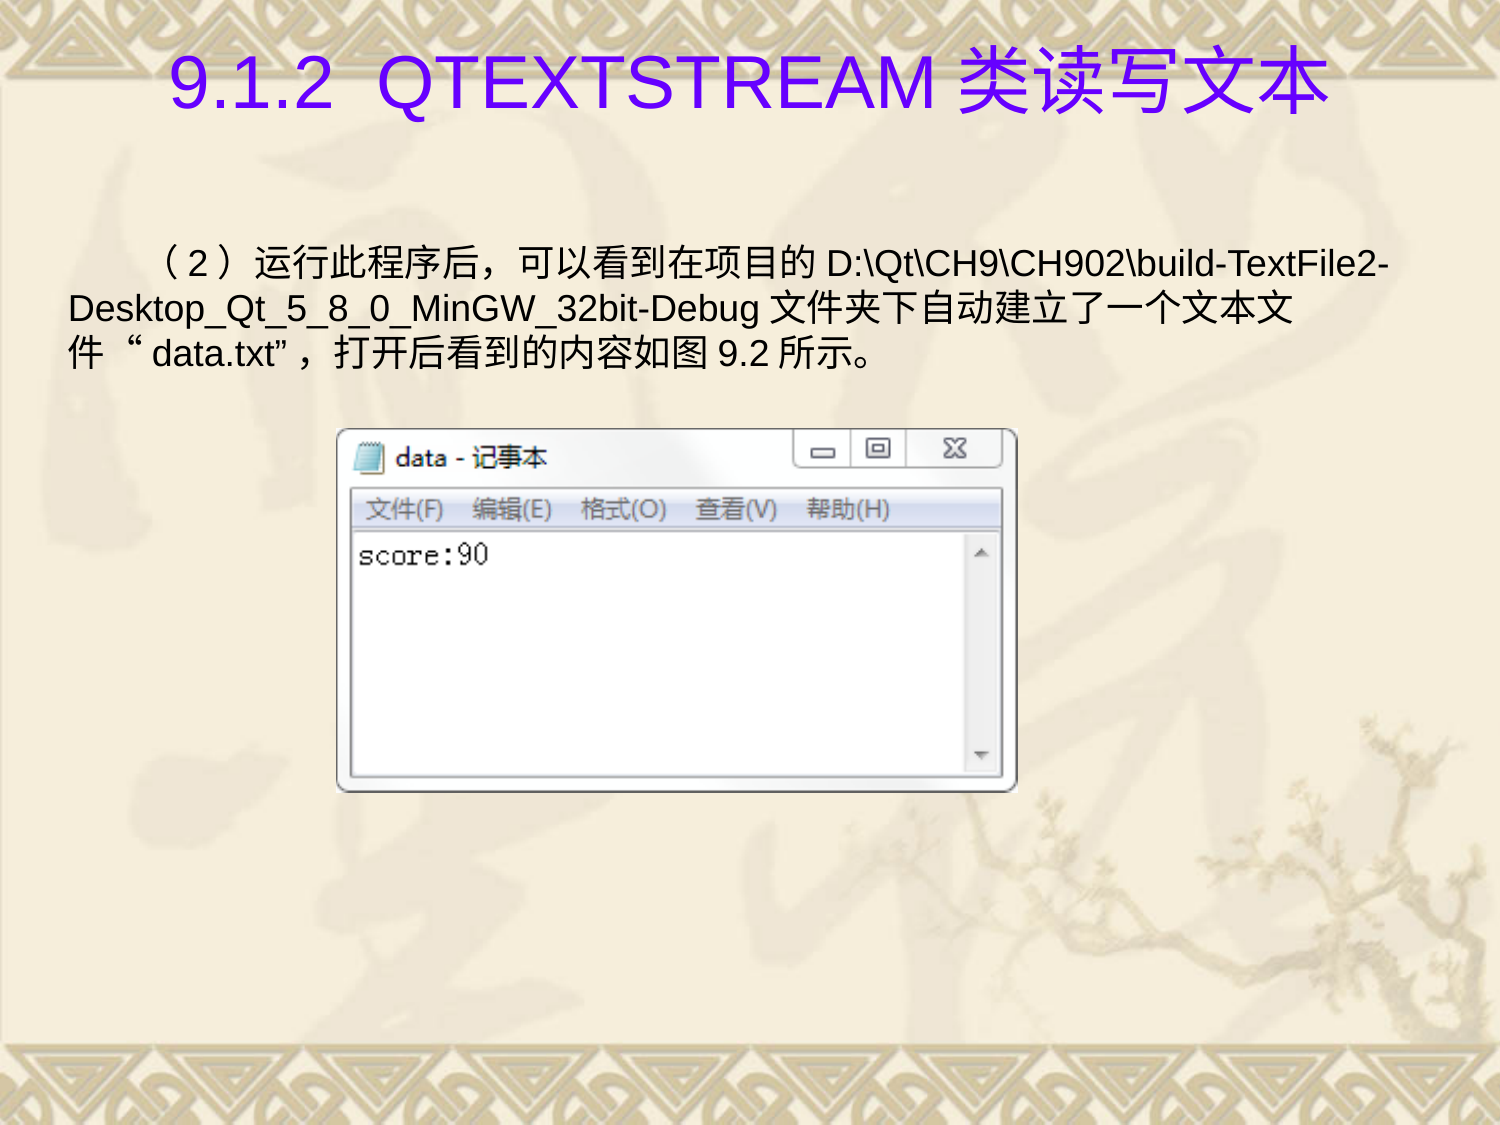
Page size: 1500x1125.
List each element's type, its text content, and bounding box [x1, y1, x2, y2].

text_box （2）运行此程序后，可以看到在项目的D:\Qt\CH9\CH902\build-TextFile2-Desktop_Qt_5_8_0_MinGW_32bit-Debug文件夹下自动建立了一个文本文件“data.txt”，打开后看到的内容如图9.2所示。 [53, 231, 1459, 427]
picture [0, 0, 1500, 1125]
title 9.1.2 QTextStream类读写文本 [49, 7, 1451, 149]
